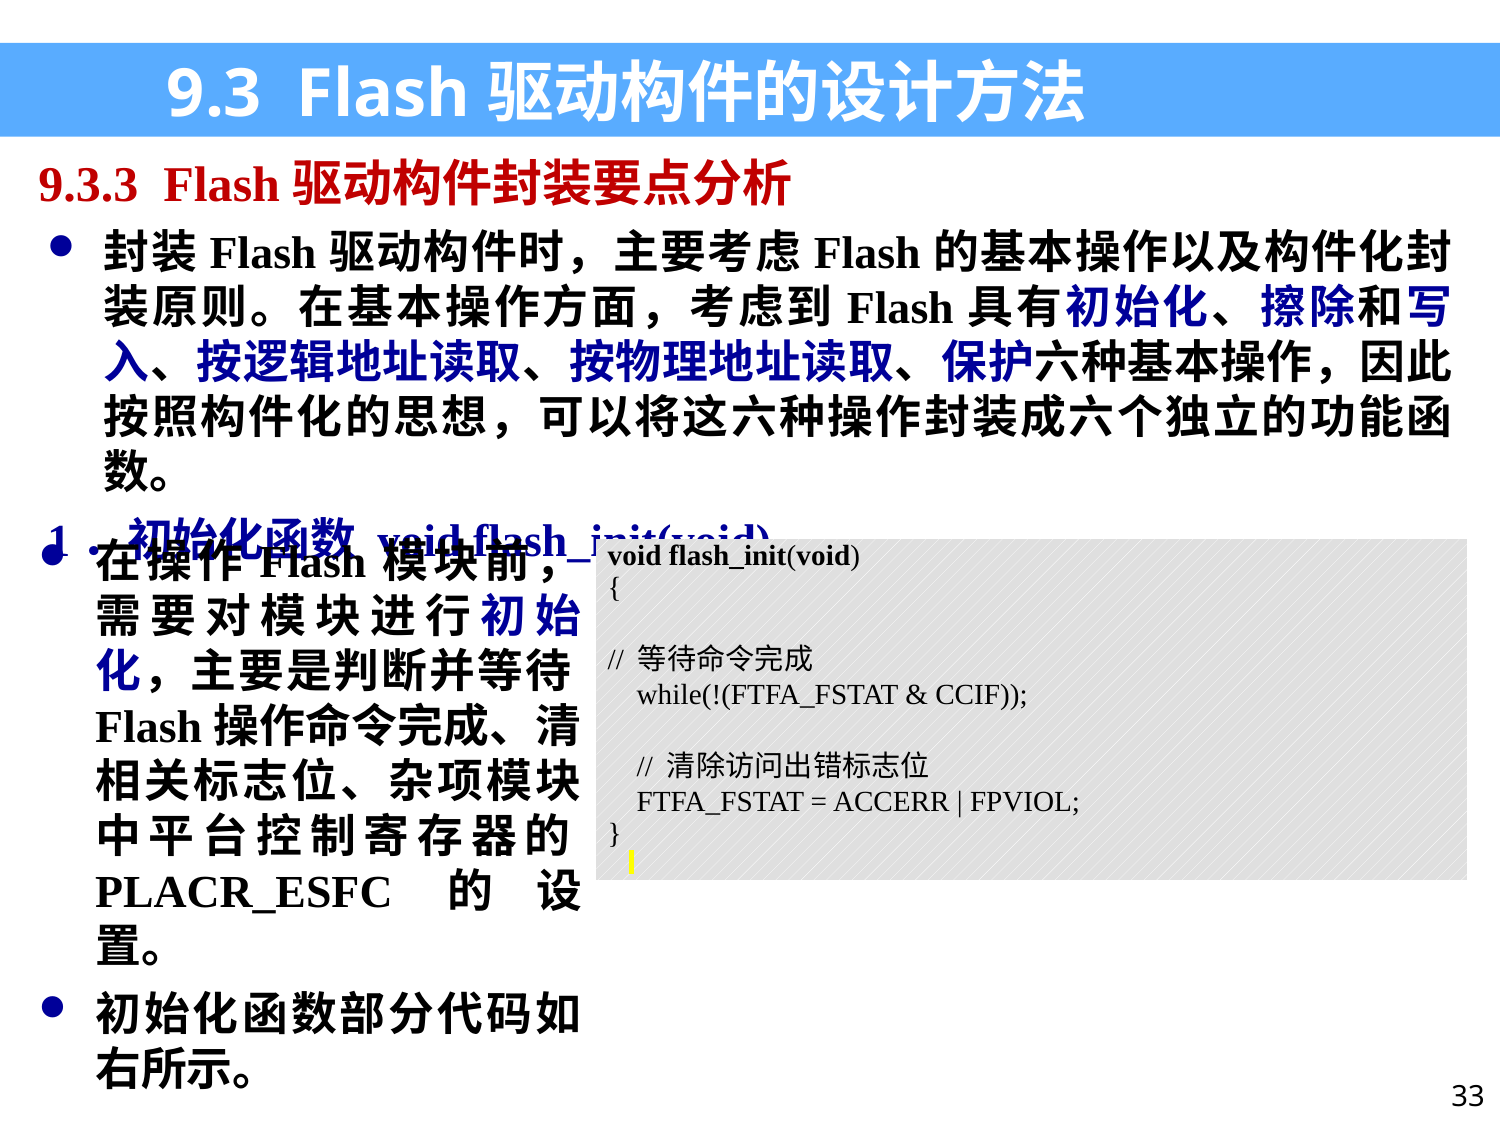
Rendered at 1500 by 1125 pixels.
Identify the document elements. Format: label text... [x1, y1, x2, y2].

text_box 封装Flash驱动构件时，主要考虑Flash的基本操作以及构件化封装原则。在基本操作方面，考虑到Flash具有初始化、擦除和写入、按逻辑地址读取、按物理地址读取、保护六种基本操作，因此按照构件化的思想，可以将这六种操作封装成六个独立的功能函数。 1．初始化函数 void flash_init(void) [32, 215, 1468, 573]
text_box 在操作Flash模块前，需要对模块进行初始化，主要是判断并等待Flash操作命令完成、清相关标志位、杂项模块中平台控制寄存器的PLACR_ESFC的设置。 初始化函数部分代码如右所示。 [24, 524, 597, 1102]
text_box 9.3.3 Flash驱动构件封装要点分析 [23, 144, 807, 219]
table_header void flash_init(void) { // 等待命令完成 while(!(FTFA_FSTAT & CCIF)); // 清除访问出错标志位 FTFA_FSTAT = ACCERR | FPVIOL; } [597, 539, 1467, 880]
slide_number 33 [1149, 1049, 1500, 1125]
text_box 9.3 Flash驱动构件的设计方法 [152, 42, 1103, 138]
